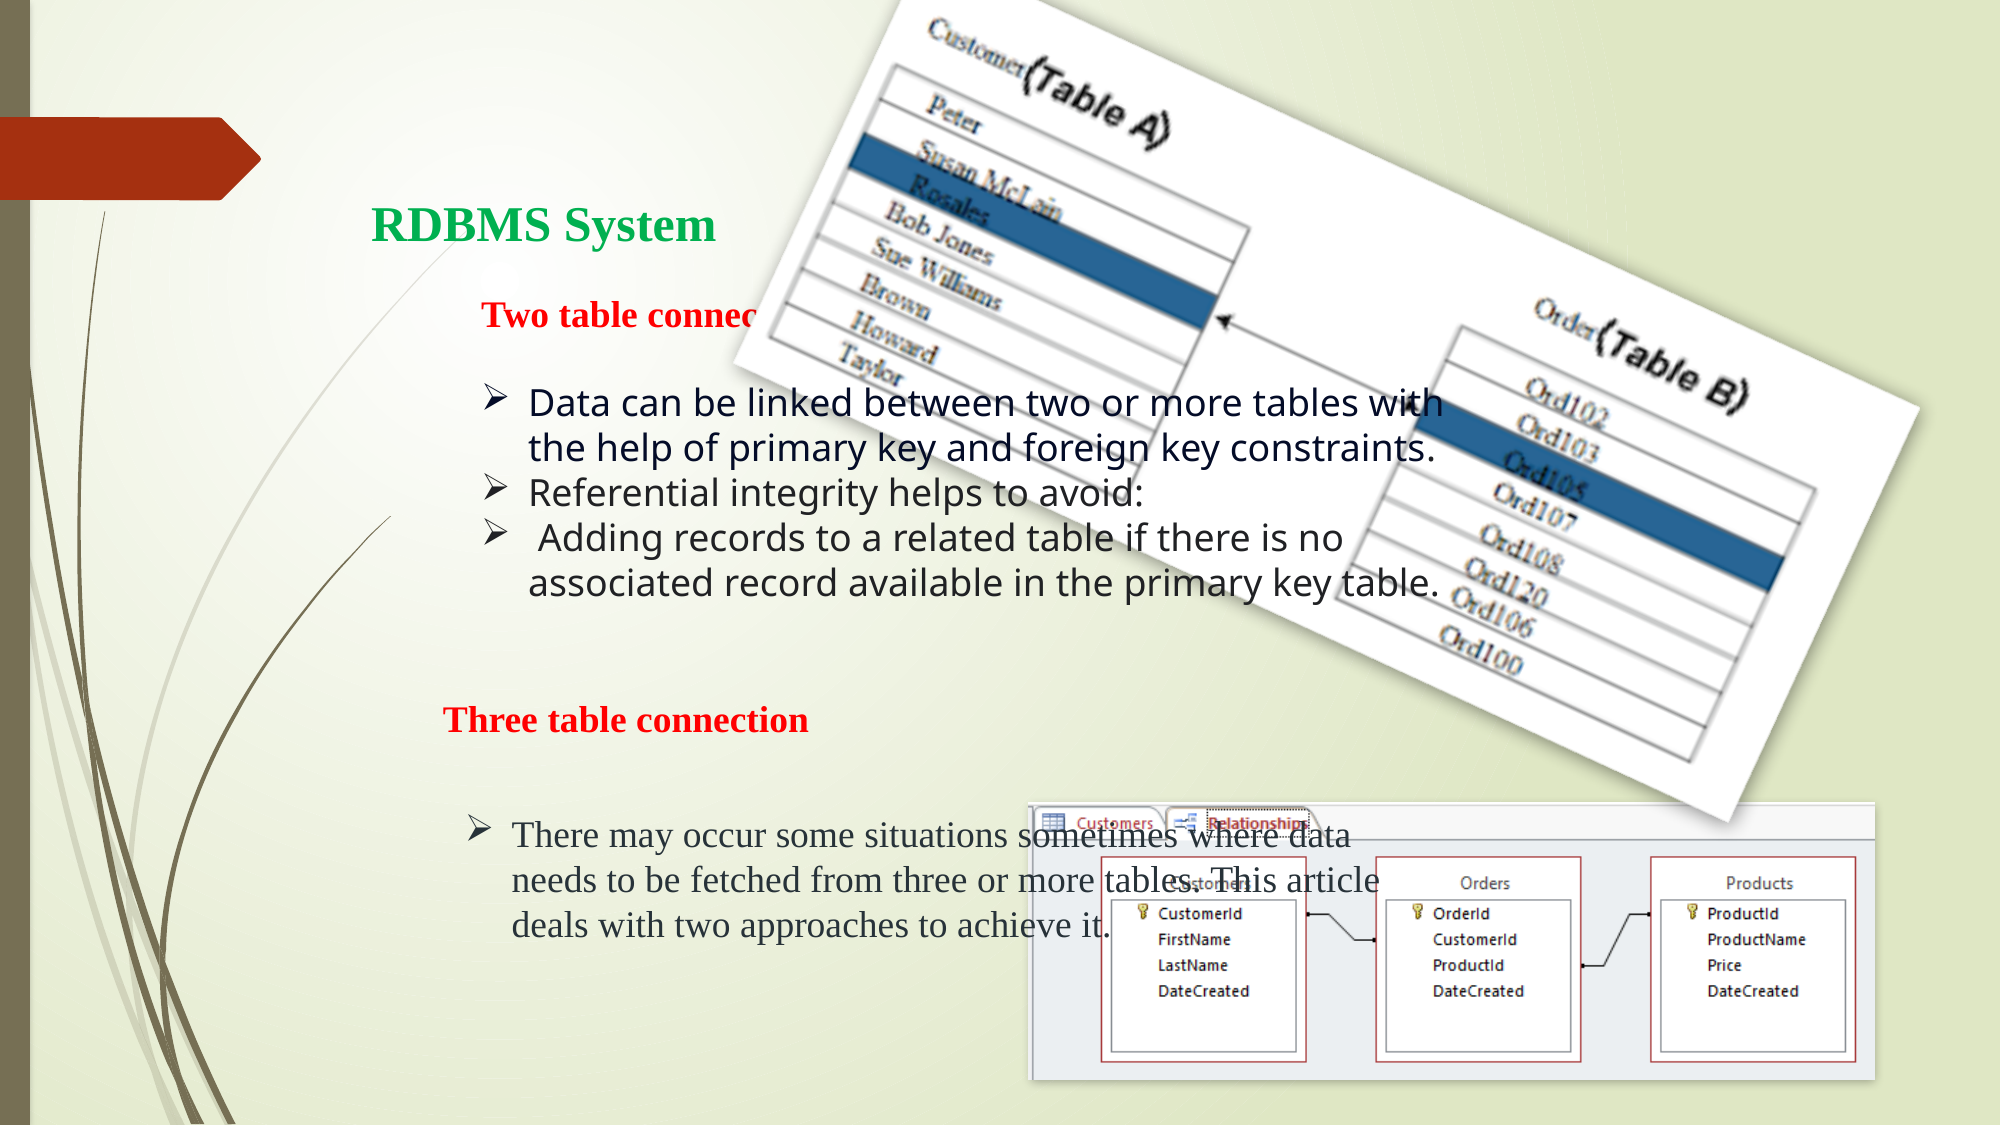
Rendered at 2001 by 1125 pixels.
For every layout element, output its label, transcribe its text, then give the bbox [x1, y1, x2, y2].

text_box Data can be linked between two or more tables with the help of primary key and foreign key constraints. Referential integrity helps to avoid: Adding records to a related table if there is no associated record available in the primary key table. [466, 371, 773, 612]
text_box There may occur some situations sometimes where data needs to be fetched from three or more tables. This article deals with two approaches to achieve it. [449, 802, 1028, 953]
picture [734, 0, 1919, 1080]
text_box Three table connection [428, 687, 1429, 748]
text_box Two table connection [466, 282, 760, 343]
text_box RDBMS System [356, 183, 773, 259]
